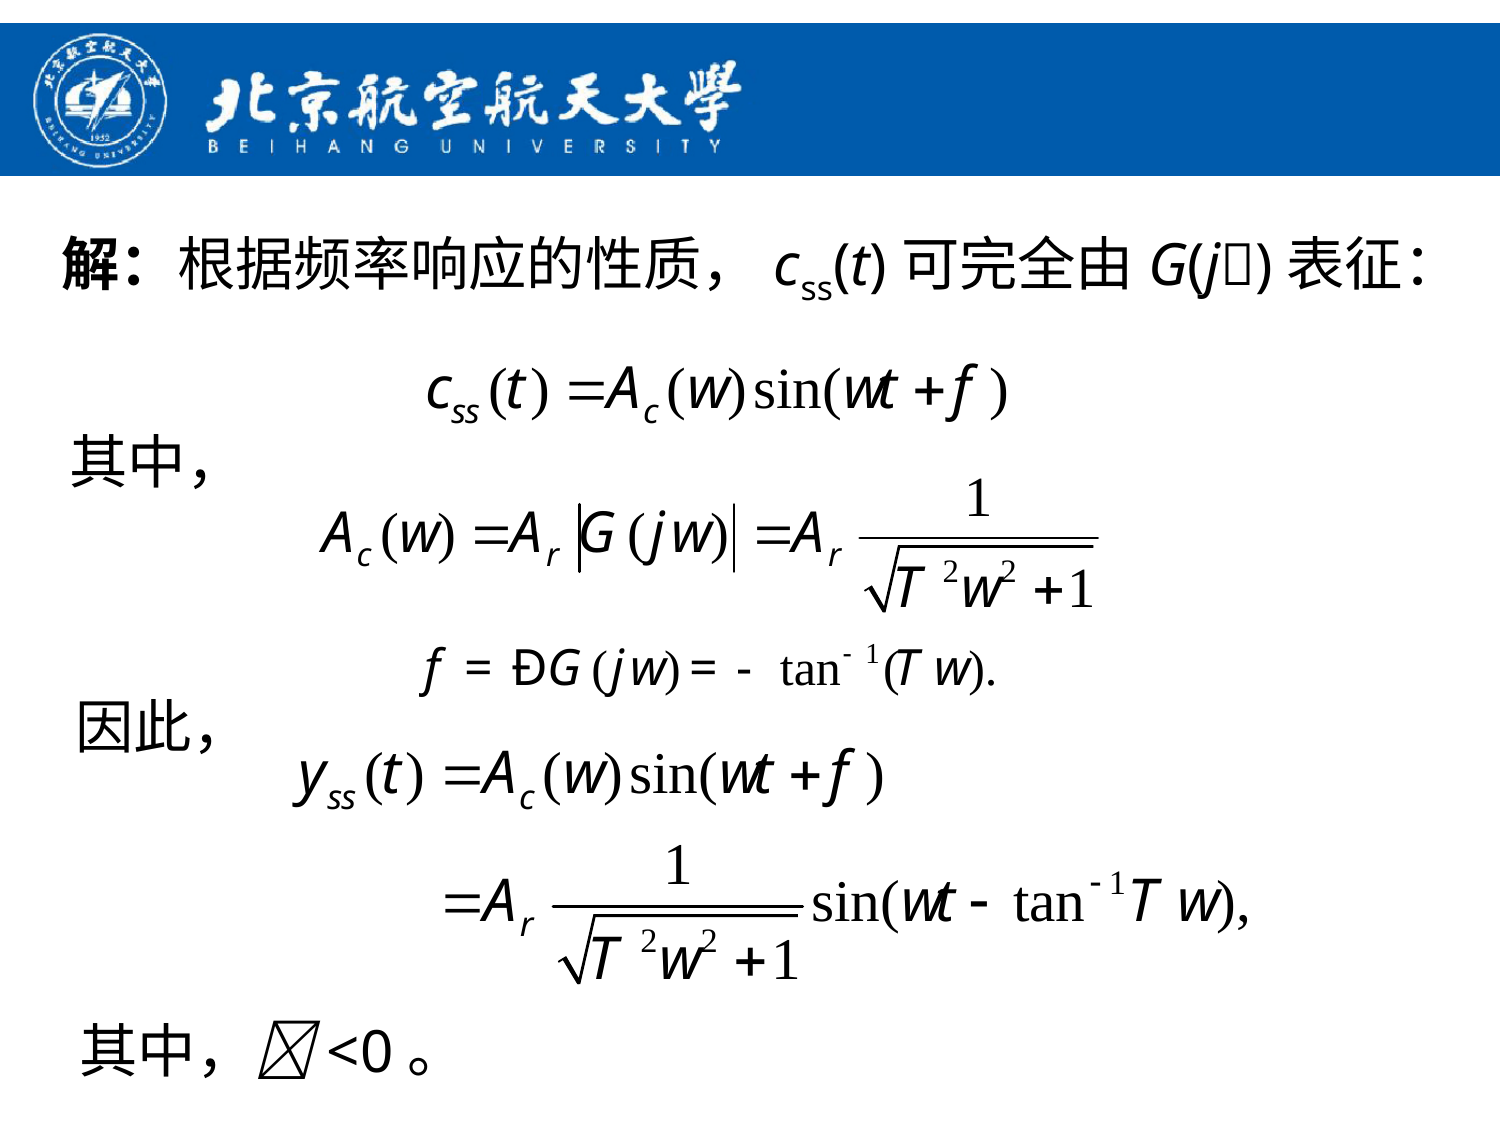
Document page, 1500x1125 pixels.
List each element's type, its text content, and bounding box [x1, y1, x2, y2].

text_box 其中， [54, 418, 271, 503]
picture [0, 23, 1500, 176]
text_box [316, 462, 1111, 624]
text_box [418, 631, 1005, 707]
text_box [292, 738, 1264, 995]
text_box 因此， [61, 682, 266, 768]
text_box 解：根据频率响应的性质，css(t)可完全由G(j)表征： [46, 219, 1464, 385]
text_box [421, 349, 1021, 438]
text_box 其中，<0。 [65, 1007, 1441, 1092]
